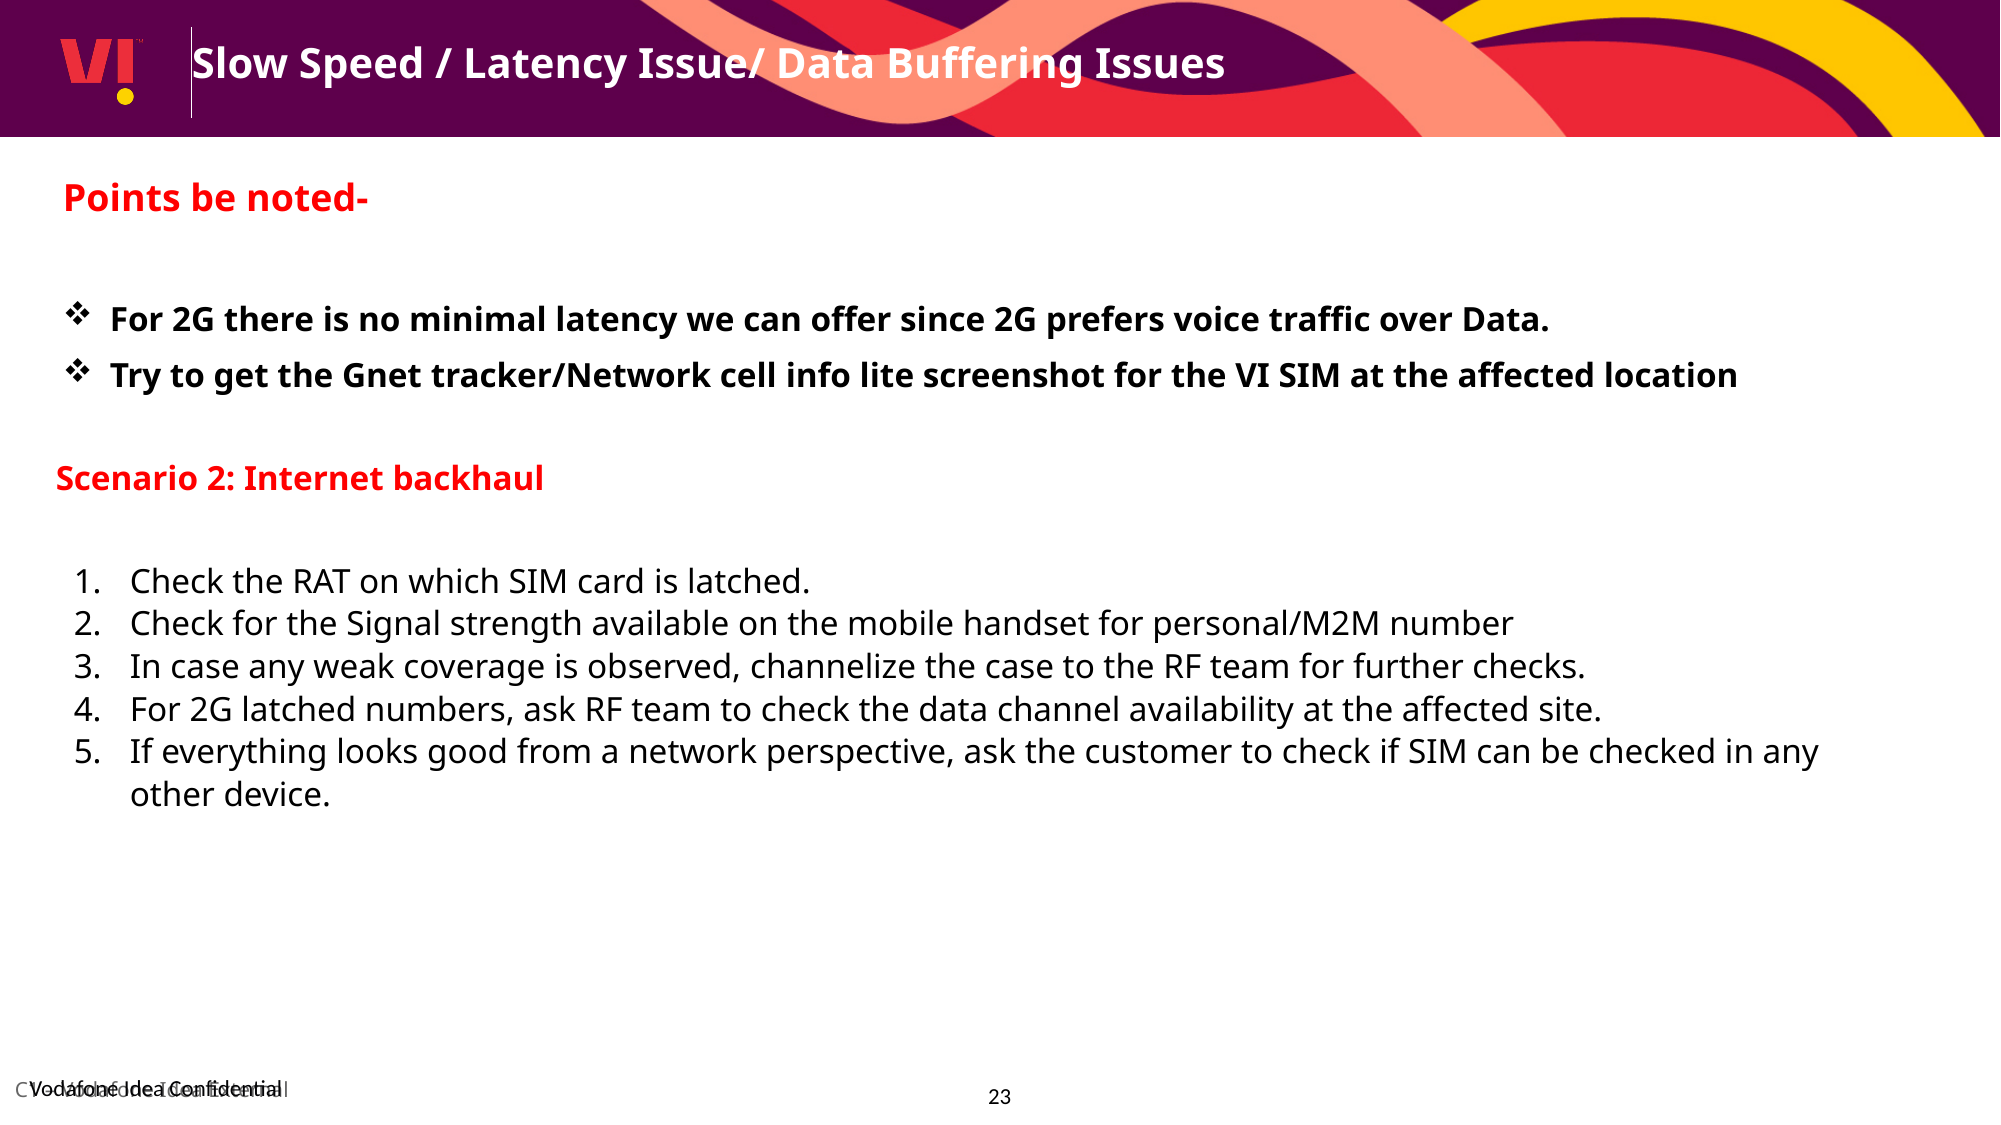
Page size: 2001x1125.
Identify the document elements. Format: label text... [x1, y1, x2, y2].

slide_number 23 [928, 1065, 1072, 1125]
picture [0, 0, 2000, 137]
text_box Scenario 2: Internet backhaul [41, 447, 561, 505]
text_box Slow Speed / Latency Issue/ Data Buffering Issues [177, 29, 1242, 95]
text_box Check the RAT on which SIM card is latched. Check for the Signal strength available on the mobile handset for personal/M2M number In case any weak coverage is observed, channelize the case to the RF team for further checks. For 2G latched numbers, ask RF team to check the data channel availability at the affected site. If everything looks good from a network perspective, ask the customer to check if SIM can be checked in any other device. [59, 549, 1929, 821]
text_box Points be noted- For 2G there is no minimal latency we can offer since 2G prefers voice traffic over Data. Try to get the Gnet tracker/Network cell info lite screenshot for the VI SIM at the affected location [48, 163, 1799, 402]
